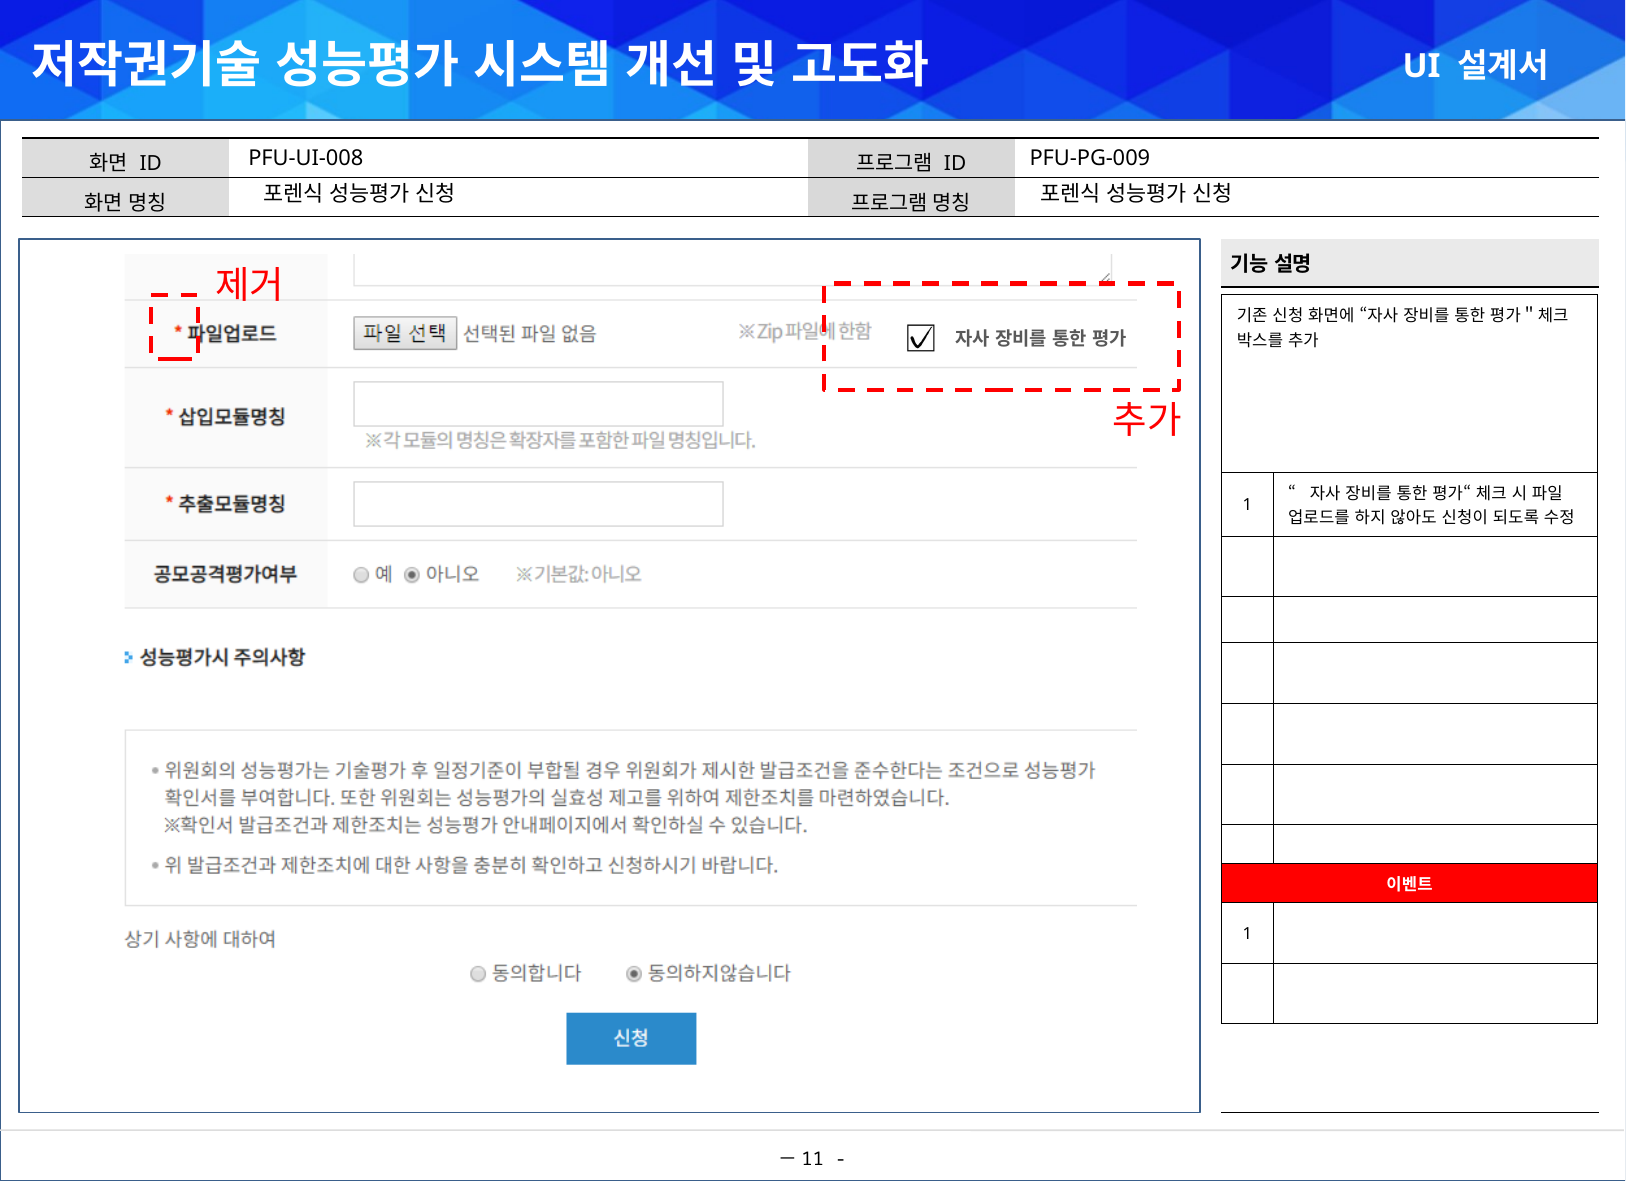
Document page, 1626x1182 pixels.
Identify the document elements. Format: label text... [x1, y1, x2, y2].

table_cell [1222, 597, 1273, 642]
table_cell [1222, 537, 1273, 596]
picture [108, 253, 1137, 1100]
table_cell [1274, 765, 1597, 824]
text_box PFU-UI-008 [233, 136, 576, 178]
table_cell [1274, 643, 1597, 703]
text_box PFU-PG-009 [1014, 136, 1356, 178]
table_cell 1 [1222, 473, 1273, 536]
table_cell [1274, 964, 1597, 1023]
table_cell [1274, 825, 1597, 863]
table_header 기존 신청 화면에 “자사 장비를 통한 평가＂체크 박스를 추가 [1222, 295, 1597, 472]
text_box 포렌식 성능평가 신청 [248, 172, 471, 214]
table_cell [1274, 597, 1597, 642]
table_cell [1274, 704, 1597, 764]
table_cell 이벤트 [1222, 864, 1597, 902]
table_cell [1274, 537, 1597, 596]
table_cell [1222, 964, 1273, 1023]
table_cell [1222, 825, 1273, 863]
picture [0, 0, 1626, 119]
table_cell [1222, 765, 1273, 824]
text_box [1142, 281, 1181, 388]
text_box 포렌식 성능평가 신청 [1025, 172, 1248, 214]
table_cell 1 [1222, 903, 1273, 963]
table_cell [1222, 704, 1273, 764]
table_cell “자사 장비를 통한 평가“ 체크 시 파일 업로드를 하지 않아도 신청이 되도록 수정 [1274, 473, 1597, 536]
table_cell [1222, 643, 1273, 703]
table_cell [1274, 903, 1597, 963]
text_box 추가 [1142, 388, 1197, 449]
